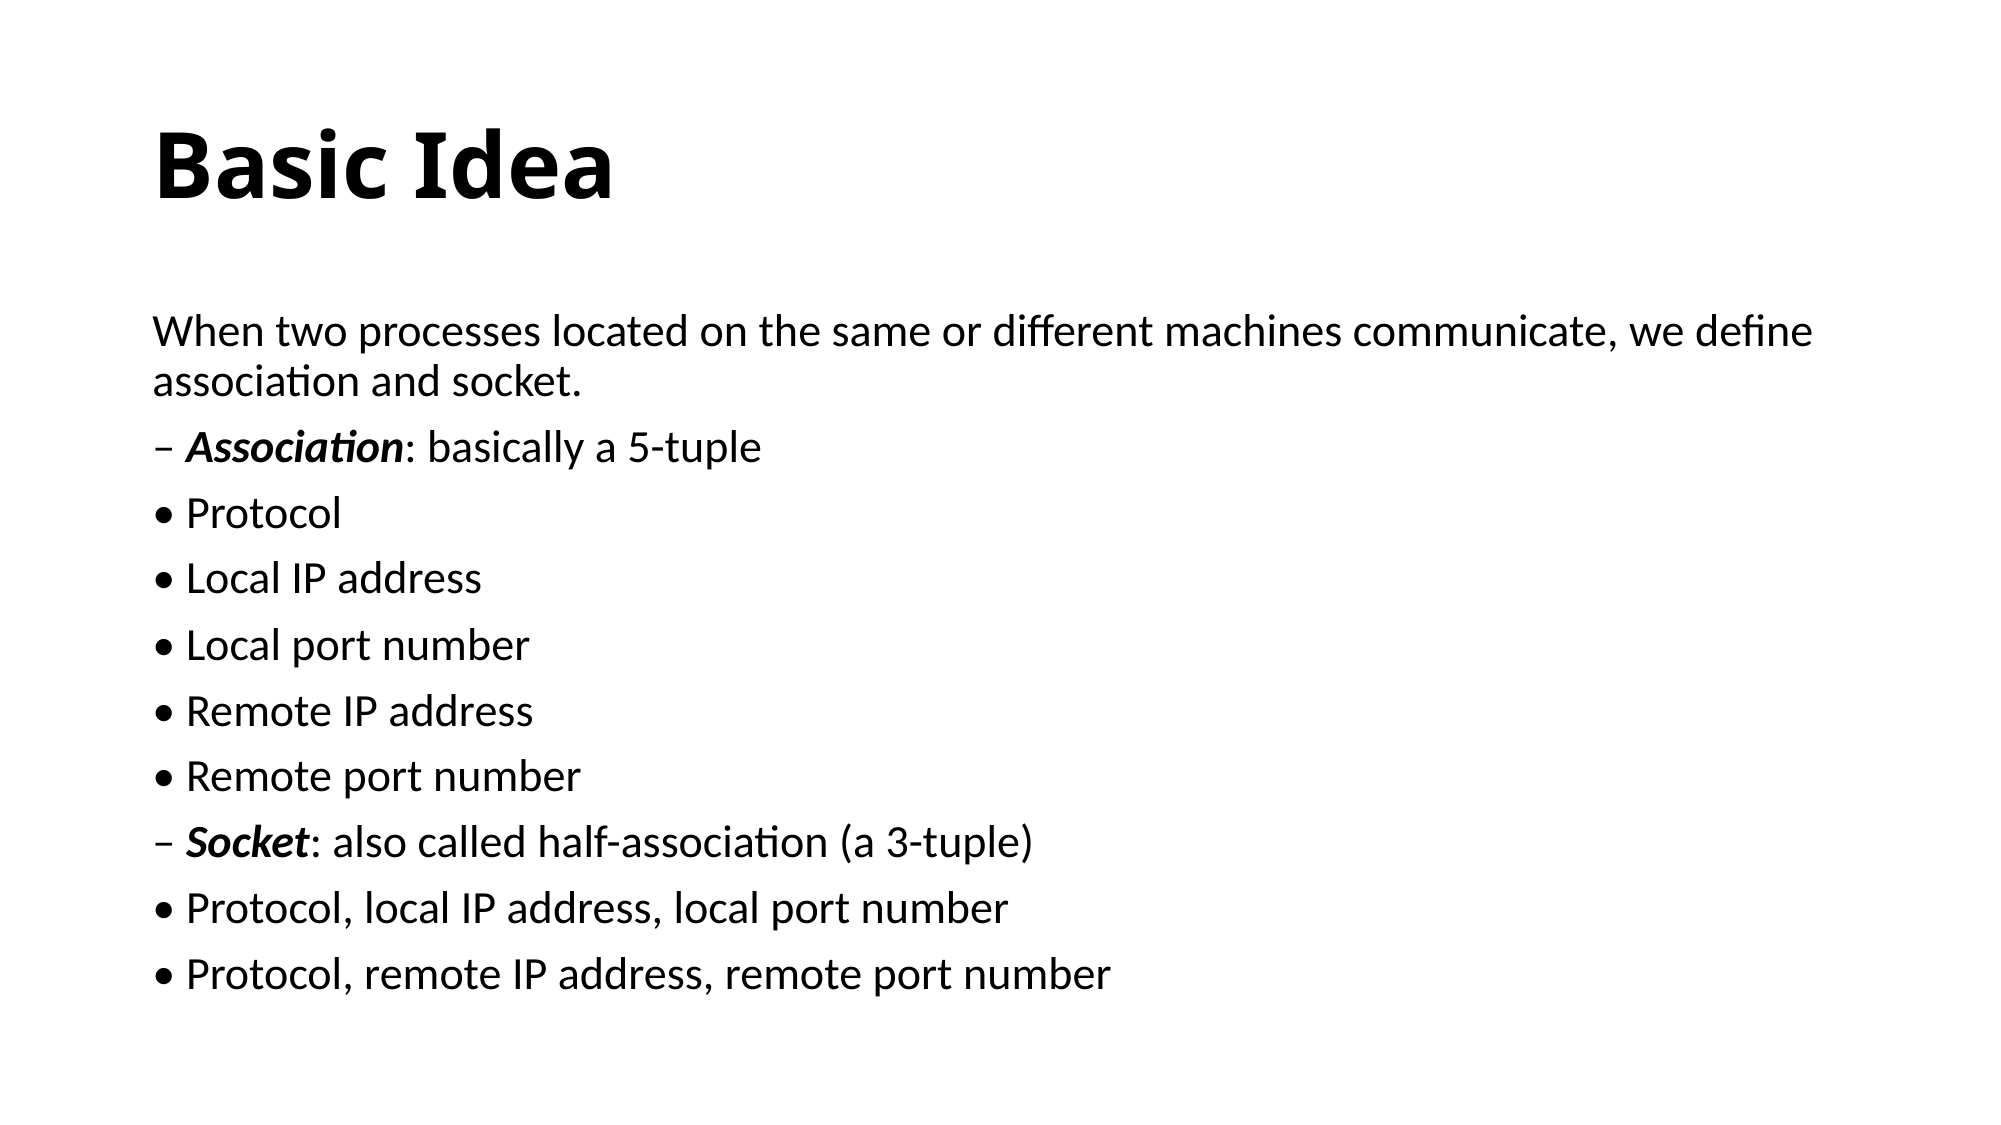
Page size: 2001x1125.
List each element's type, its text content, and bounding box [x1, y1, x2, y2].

title Basic Idea [137, 59, 1863, 278]
list When two processes located on the same or different machines communicate, we define association and socket. – Association: basically a 5-tuple • Protocol • Local IP address • Local port number • Remote IP address • Remote port number – Socket: also called half-association (a 3-tuple) • Protocol, local IP address, local port number • Protocol, remote IP address, remote port number [137, 299, 1863, 1014]
